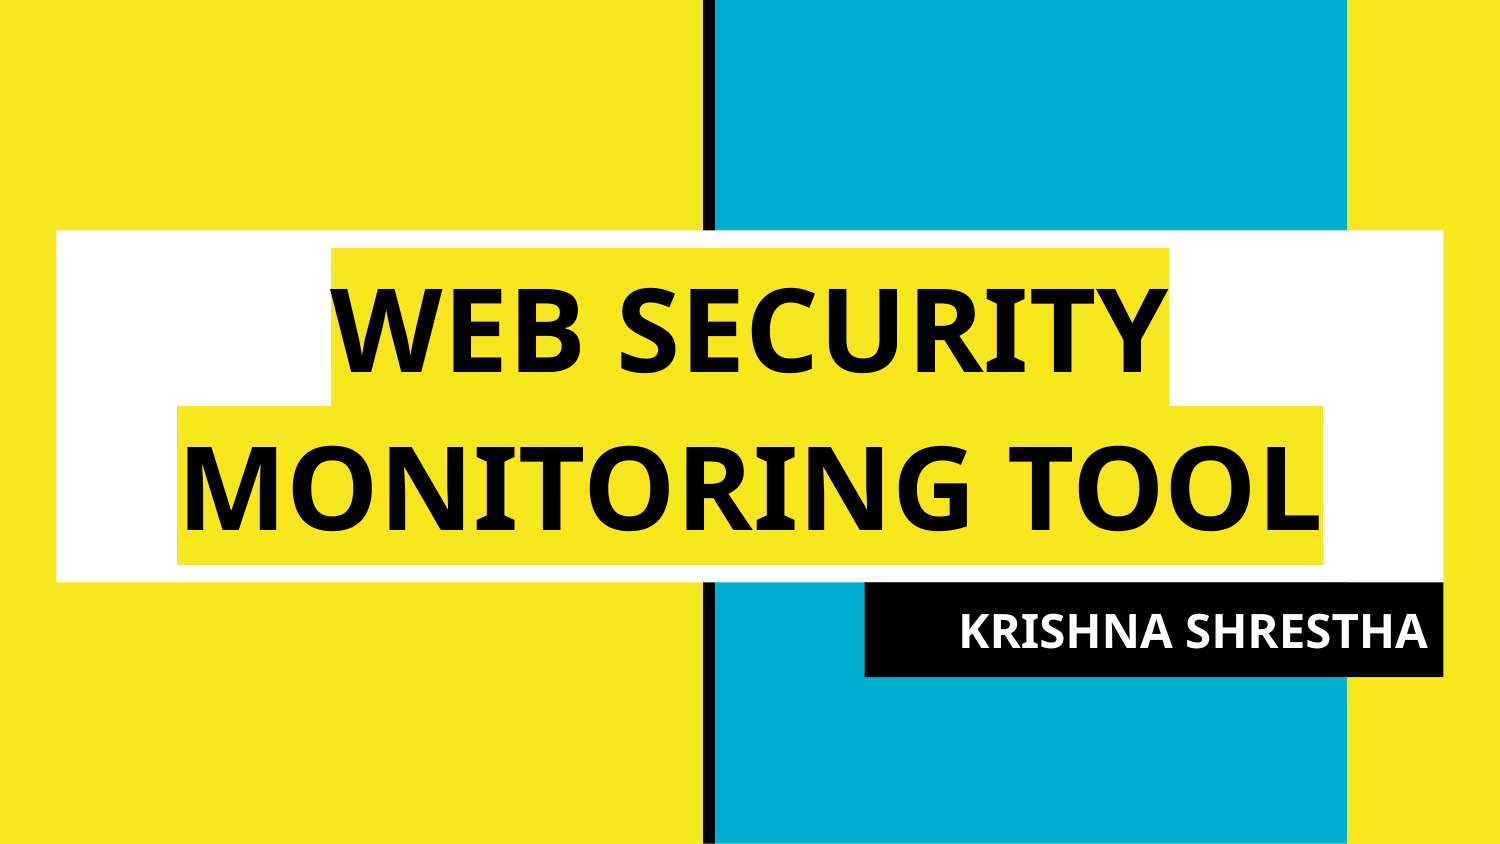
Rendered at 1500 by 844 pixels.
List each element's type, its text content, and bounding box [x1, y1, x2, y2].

subtitle KRISHNA SHRESTHA [864, 582, 1444, 678]
title WEB SECURITY MONITORING TOOL [56, 230, 1444, 583]
